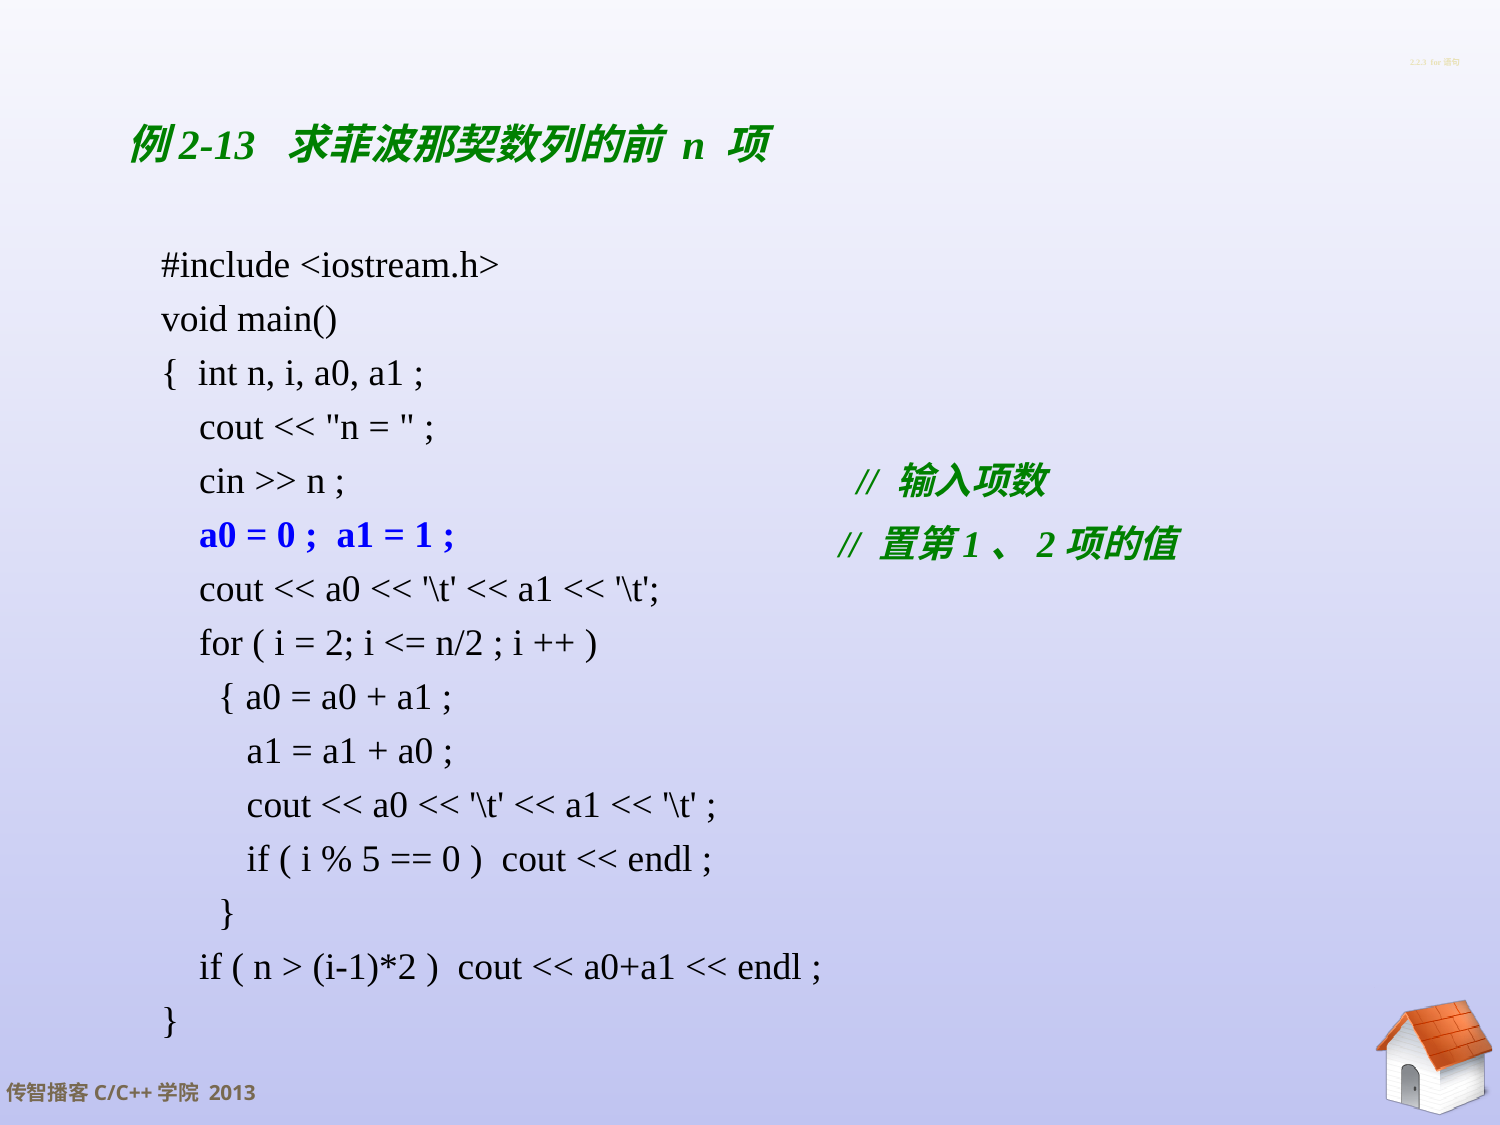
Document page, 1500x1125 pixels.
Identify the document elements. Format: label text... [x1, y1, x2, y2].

text_box // 置第1、2项的值 [824, 512, 1192, 573]
text_box 例2-13 求菲波那契数列的前 n 项 [112, 94, 1375, 176]
title 2.2.3 for语句 [1262, 24, 1475, 100]
text_box #include <iostream.h> void main() { int n, i, a0, a1 ; cout << "n = " ; cin >> n ; a0 = 0 ; a1 = 1 ; cout << a0 << '\t' << a1 << '\t'; for ( i = 2; i <= n/2 ; i ++ ) { a0 = a0 + a1 ; a1 = a1 + a0 ; cout << a0 << '\t' << a1 << '\t' ; if ( i % 5 == 0 ) cout << endl ; } if ( n > (i-1)*2 ) cout << a0+a1 << endl ; } [146, 223, 863, 1049]
text_box // 输入项数 [842, 449, 1061, 510]
picture [1374, 987, 1493, 1125]
